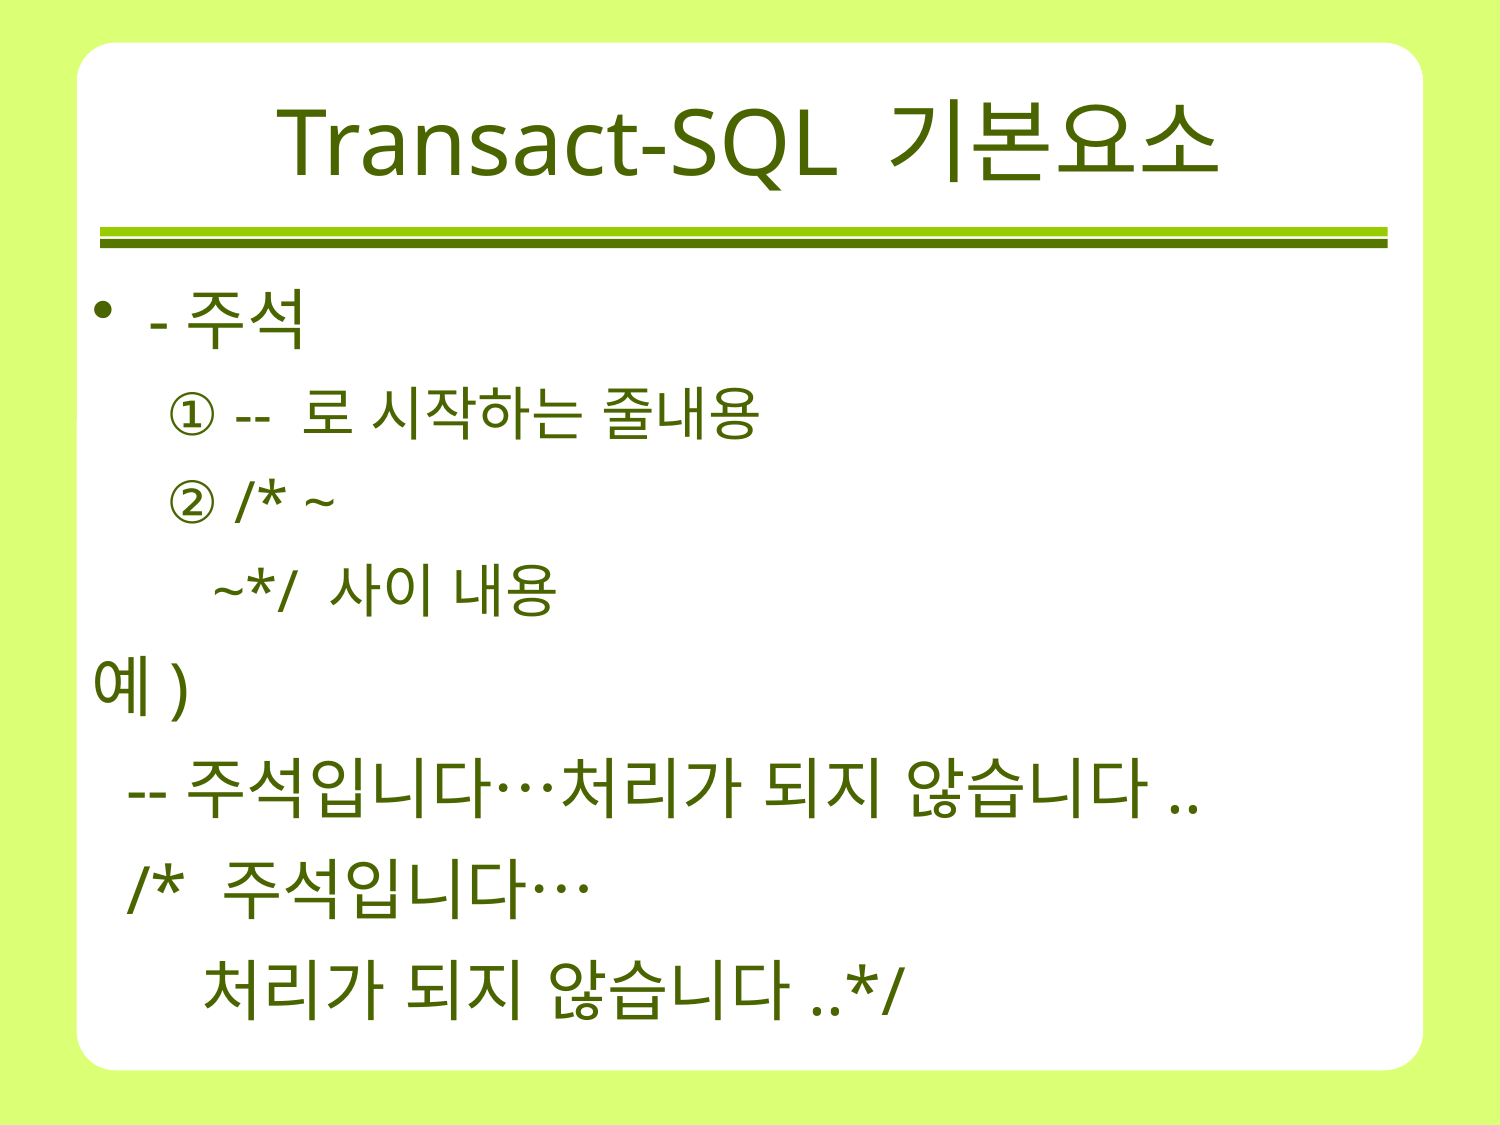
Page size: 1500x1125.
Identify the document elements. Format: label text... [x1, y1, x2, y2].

list -주석 ① -- 로 시작하는 줄내용 ② /* ~ ~*/ 사이 내용 예) --주석입니다…처리가 되지 않습니다.. /* 주석입니다… 처리가 되지 않습니다..*/ [76, 262, 1427, 1005]
title Transact-SQL 기본요소 [75, 45, 1425, 233]
